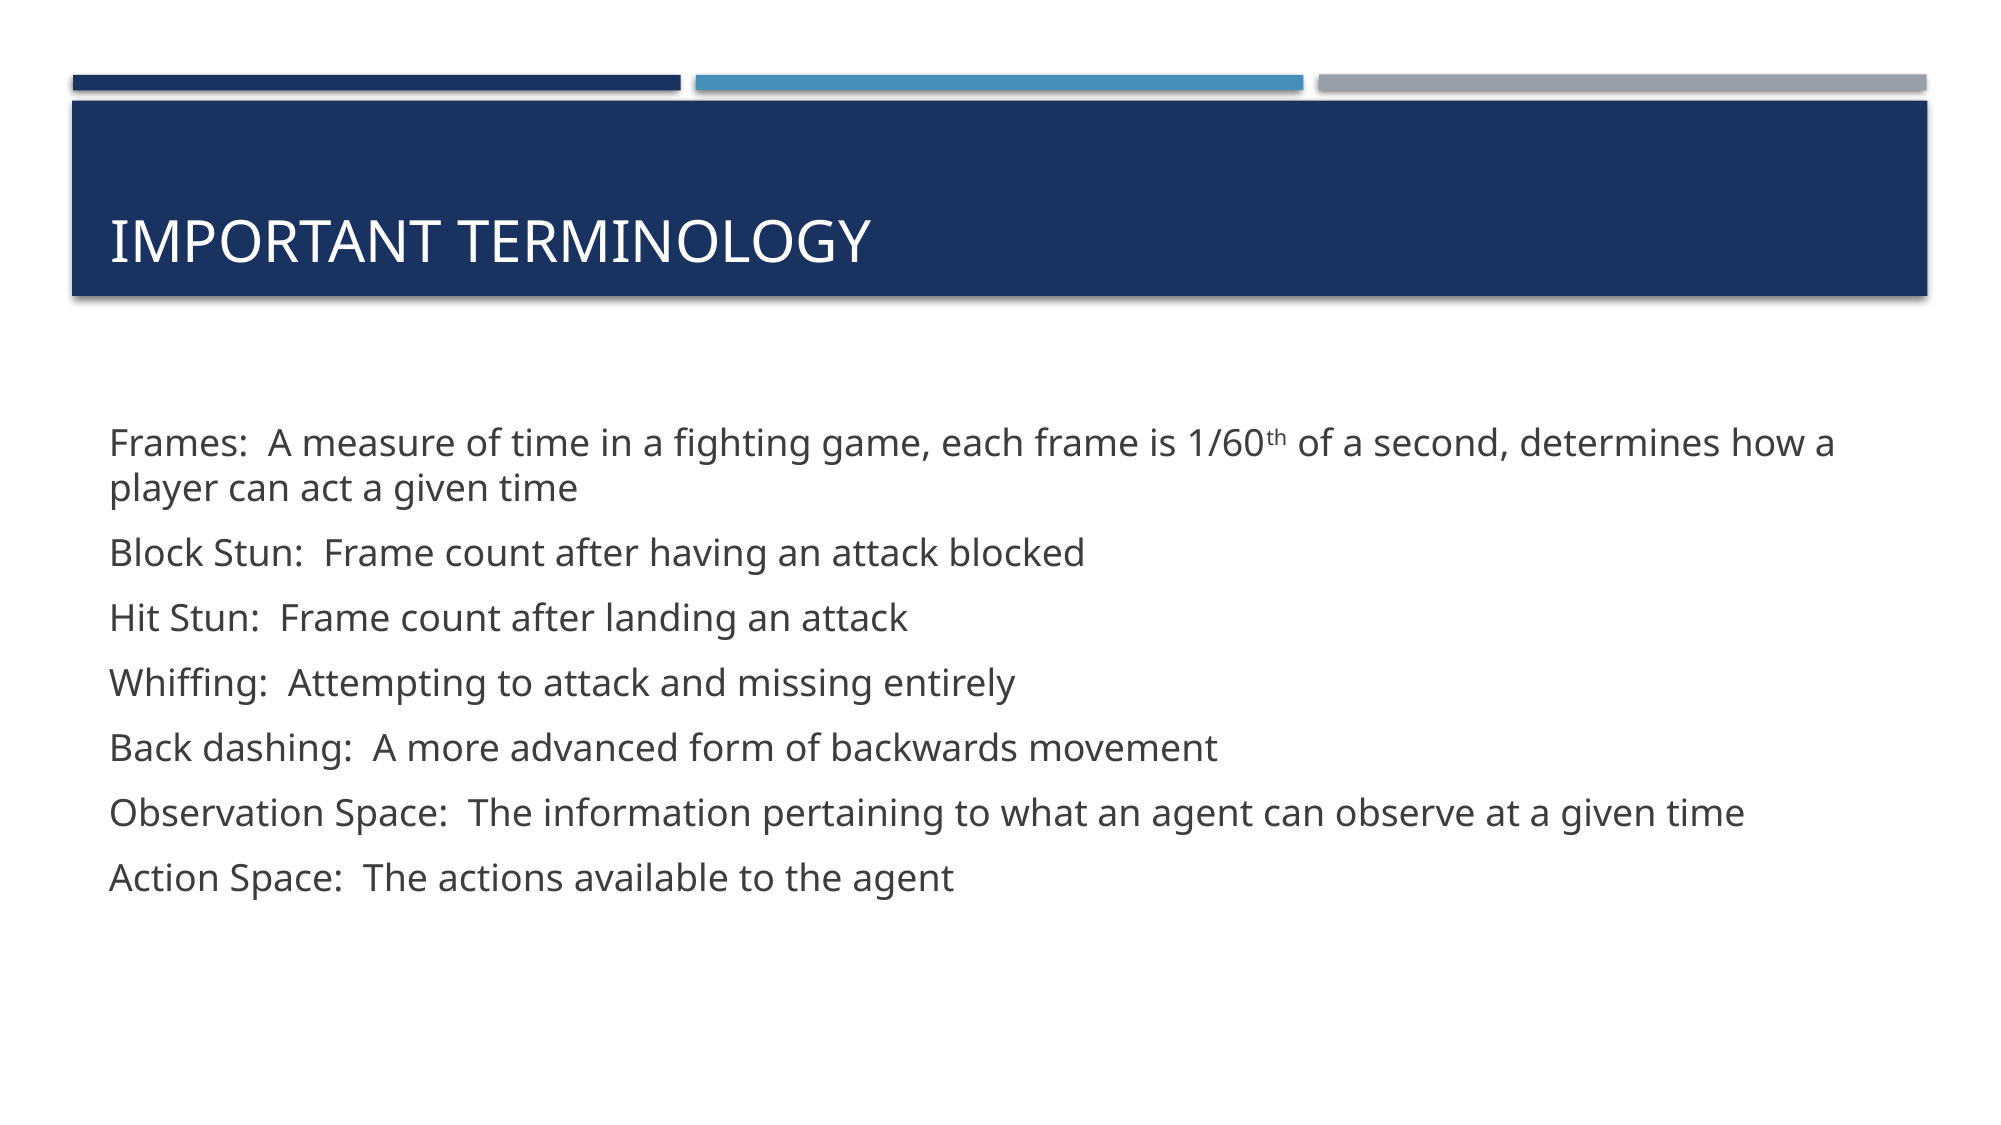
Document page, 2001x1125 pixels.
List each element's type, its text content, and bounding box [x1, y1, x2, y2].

title Important Terminology [95, 115, 1905, 282]
list Frames: A measure of time in a fighting game, each frame is 1/60th of a second, determines how a player can act a given time Block Stun: Frame count after having an attack blocked Hit Stun: Frame count after landing an attack Whiffing: Attempting to attack and missing entirely Back dashing: A more advanced form of backwards movement Observation Space: The information pertaining to what an agent can observe at a given time Action Space: The actions available to the agent [94, 357, 1904, 962]
